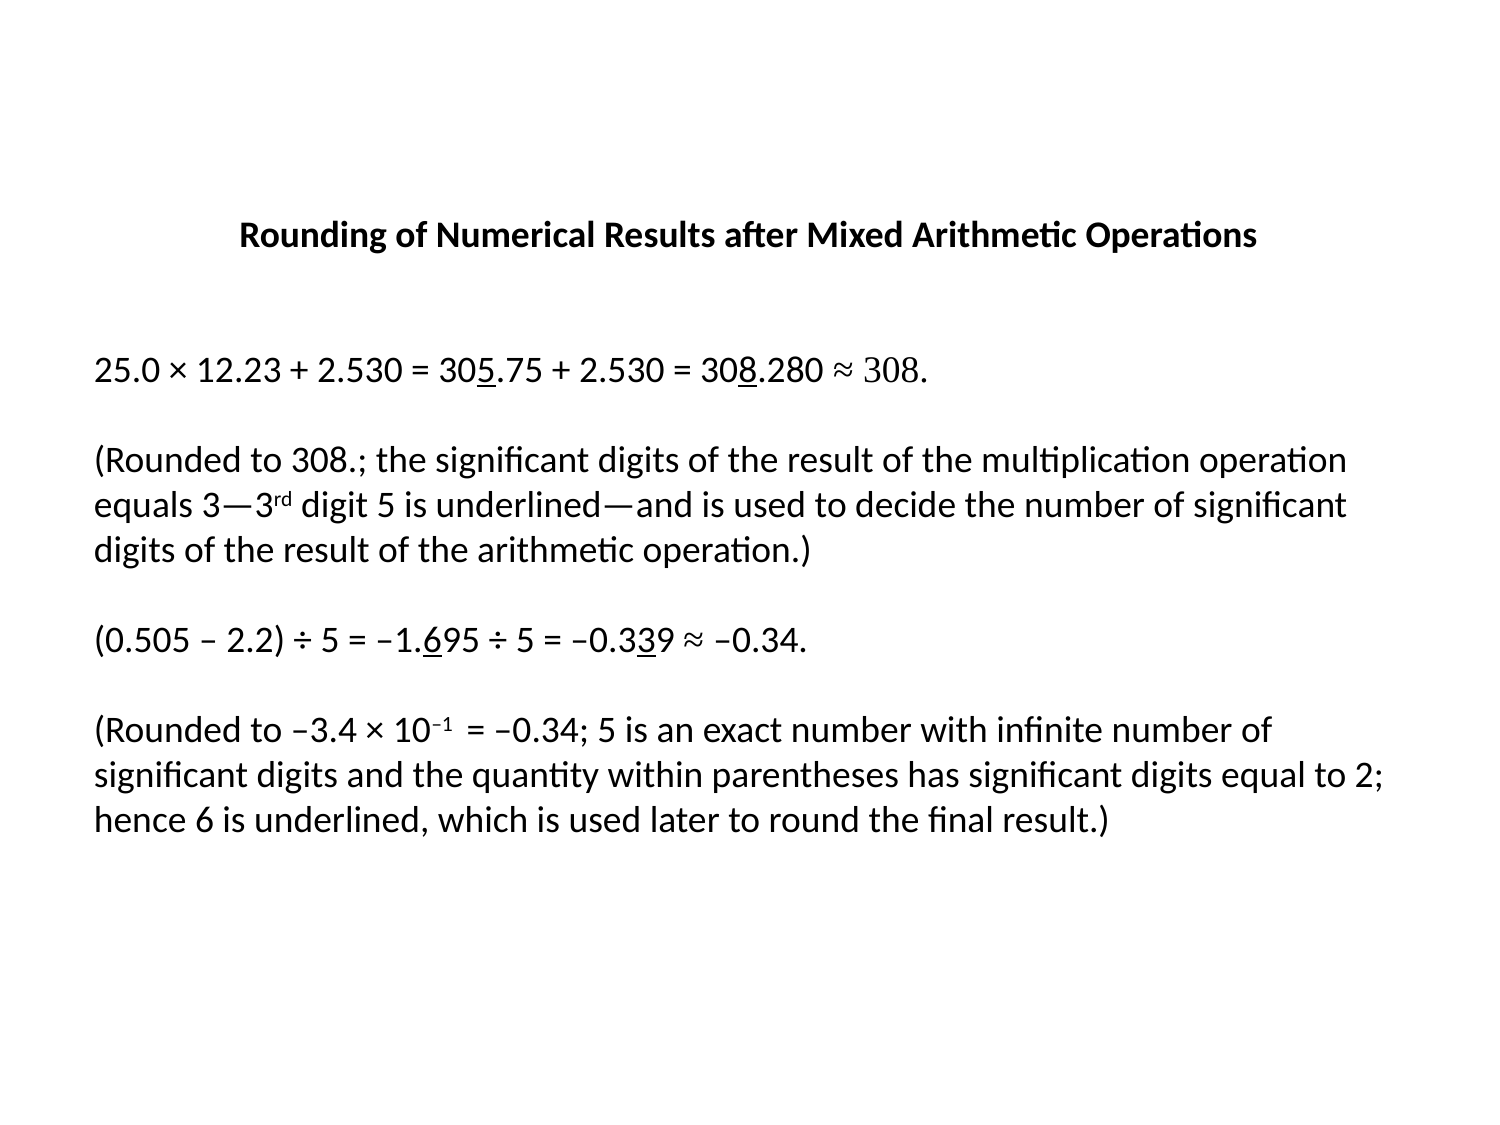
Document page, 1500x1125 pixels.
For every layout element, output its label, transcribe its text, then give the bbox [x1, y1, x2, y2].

text_box Rounding of Numerical Results after Mixed Arithmetic Operations 25.0 × 12.23 + 2.530 = 305.75 + 2.530 = 308.280 ≈ 308. (Rounded to 308.; the significant digits of the result of the multiplication operation equals 3—3rd digit 5 is underlined—and is used to decide the number of significant digits of the result of the arithmetic operation.) (0.505 – 2.2) ÷ 5 = –1.695 ÷ 5 = –0.339 ≈ –0.34. (Rounded to –3.4 × 10–1 = –0.34; 5 is an exact number with infinite number of significant digits and the quantity within parentheses has significant digits equal to 2; hence 6 is underlined, which is used later to round the final result.) [79, 202, 1428, 893]
